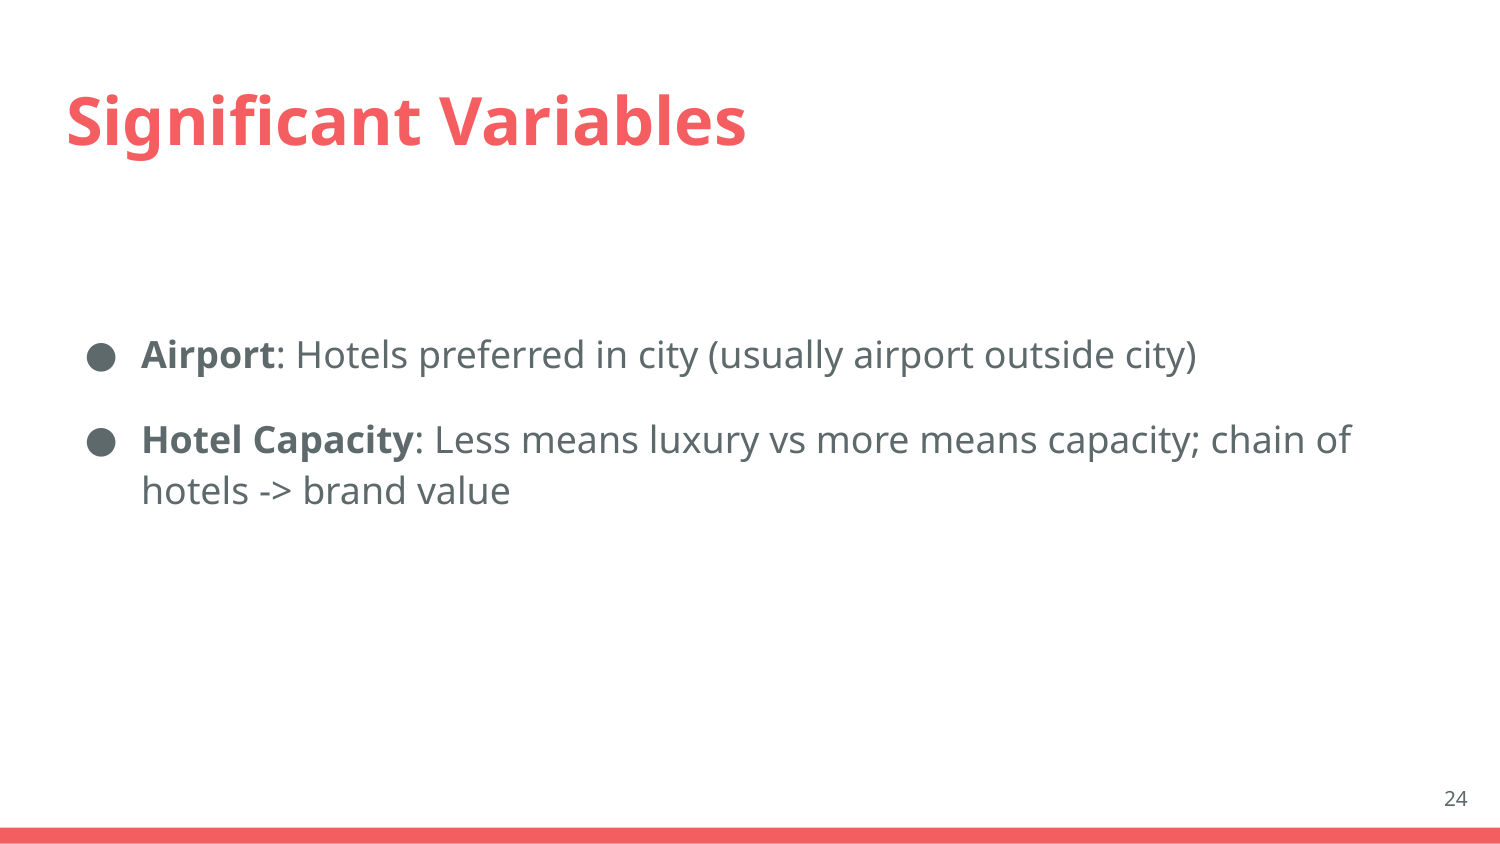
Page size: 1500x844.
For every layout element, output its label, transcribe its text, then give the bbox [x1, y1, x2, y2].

list Airport: Hotels preferred in city (usually airport outside city) Hotel Capacity: Less means luxury vs more means capacity; chain of hotels -> brand value [51, 309, 1449, 546]
title Significant Variables [51, 64, 1449, 167]
slide_number ‹#› [1392, 767, 1483, 833]
